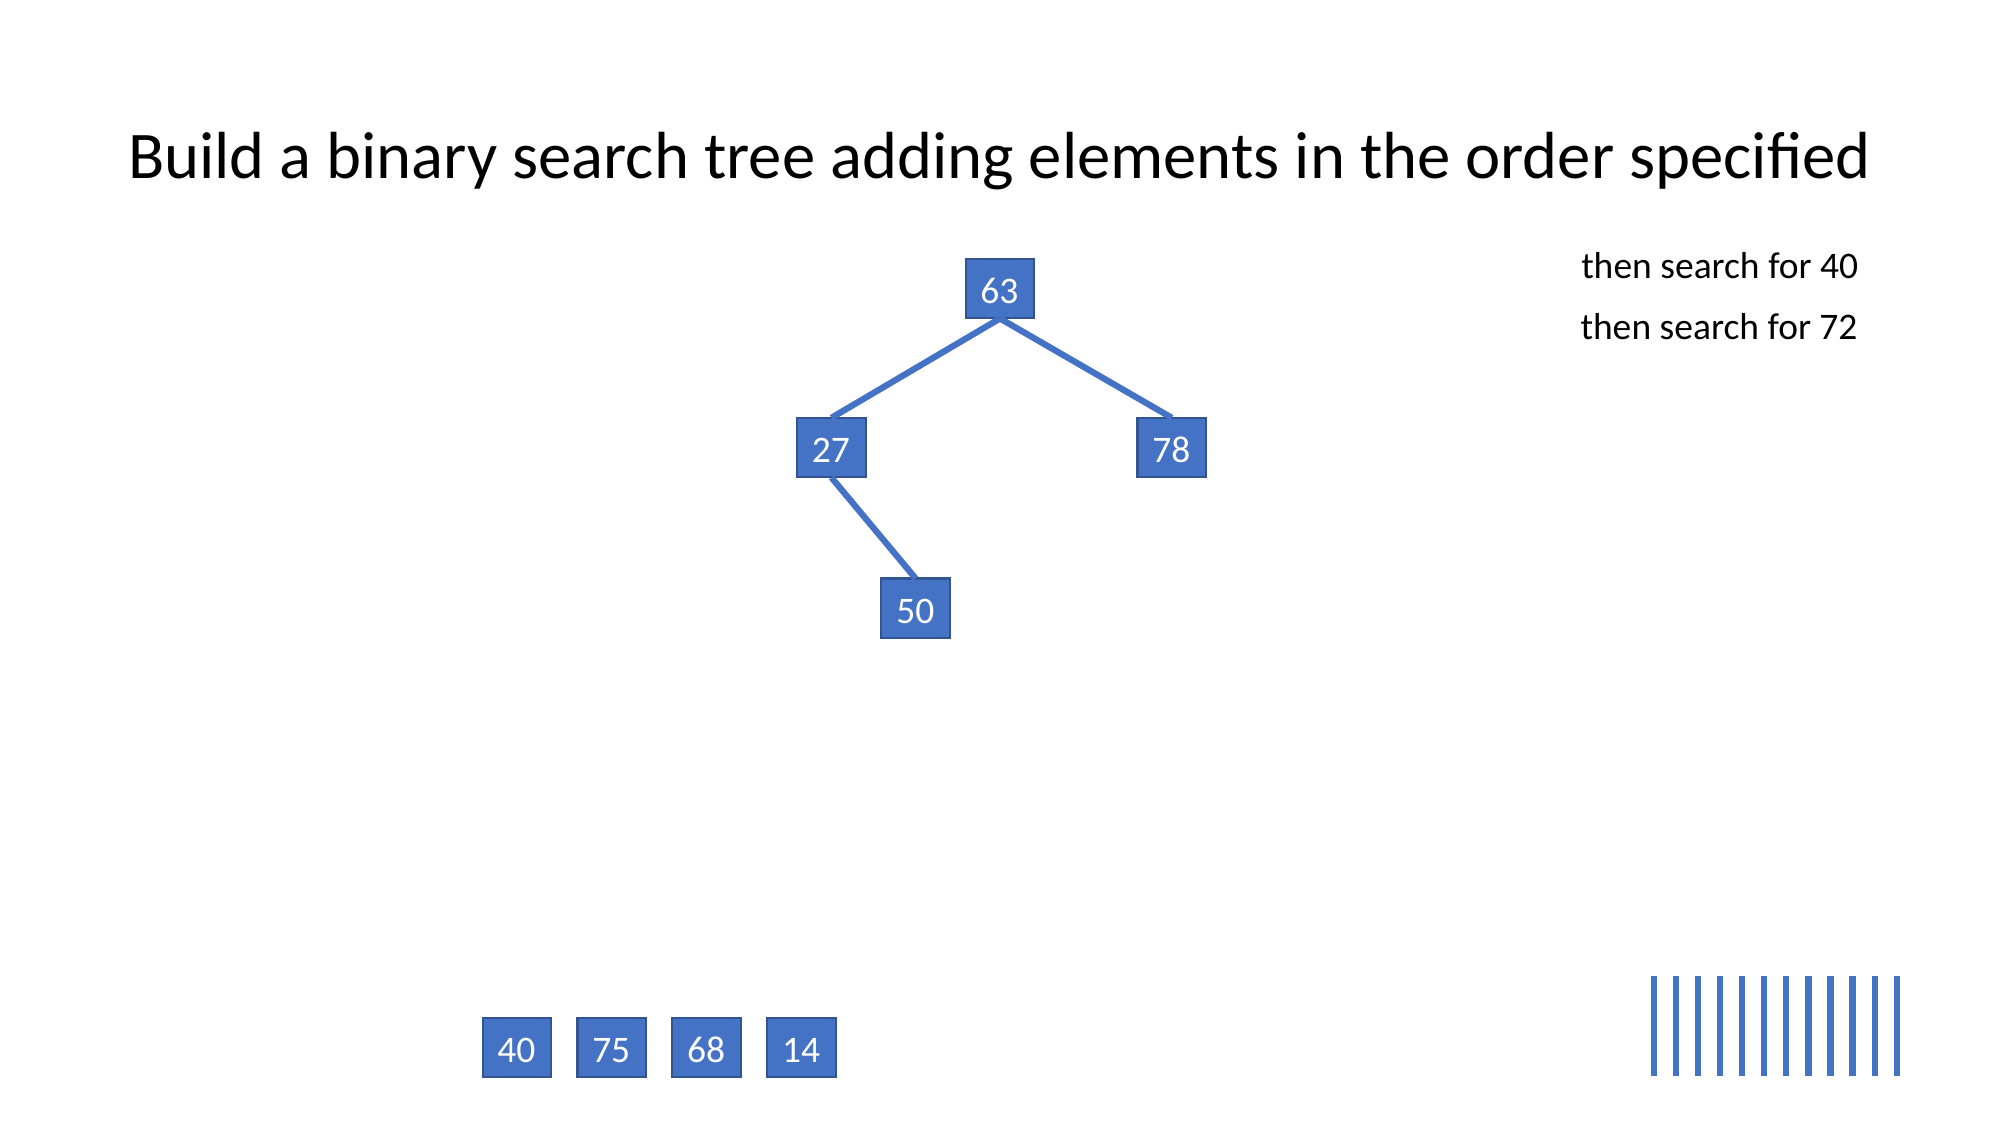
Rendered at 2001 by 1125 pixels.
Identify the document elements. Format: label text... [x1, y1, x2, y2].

text_box 63 [965, 258, 1035, 319]
text_box Build a binary search tree adding elements in the order specified [113, 103, 1887, 199]
text_box 14 [766, 1017, 837, 1078]
text_box 40 [482, 1017, 552, 1078]
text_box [831, 319, 1000, 418]
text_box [831, 478, 916, 579]
text_box 75 [576, 1017, 647, 1078]
text_box 68 [671, 1017, 742, 1078]
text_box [1000, 319, 1172, 418]
text_box then search for 40 [1566, 233, 1874, 294]
text_box 78 [1136, 417, 1207, 478]
text_box 50 [880, 577, 951, 639]
text_box 27 [796, 417, 867, 478]
text_box then search for 72 [1565, 294, 1873, 355]
